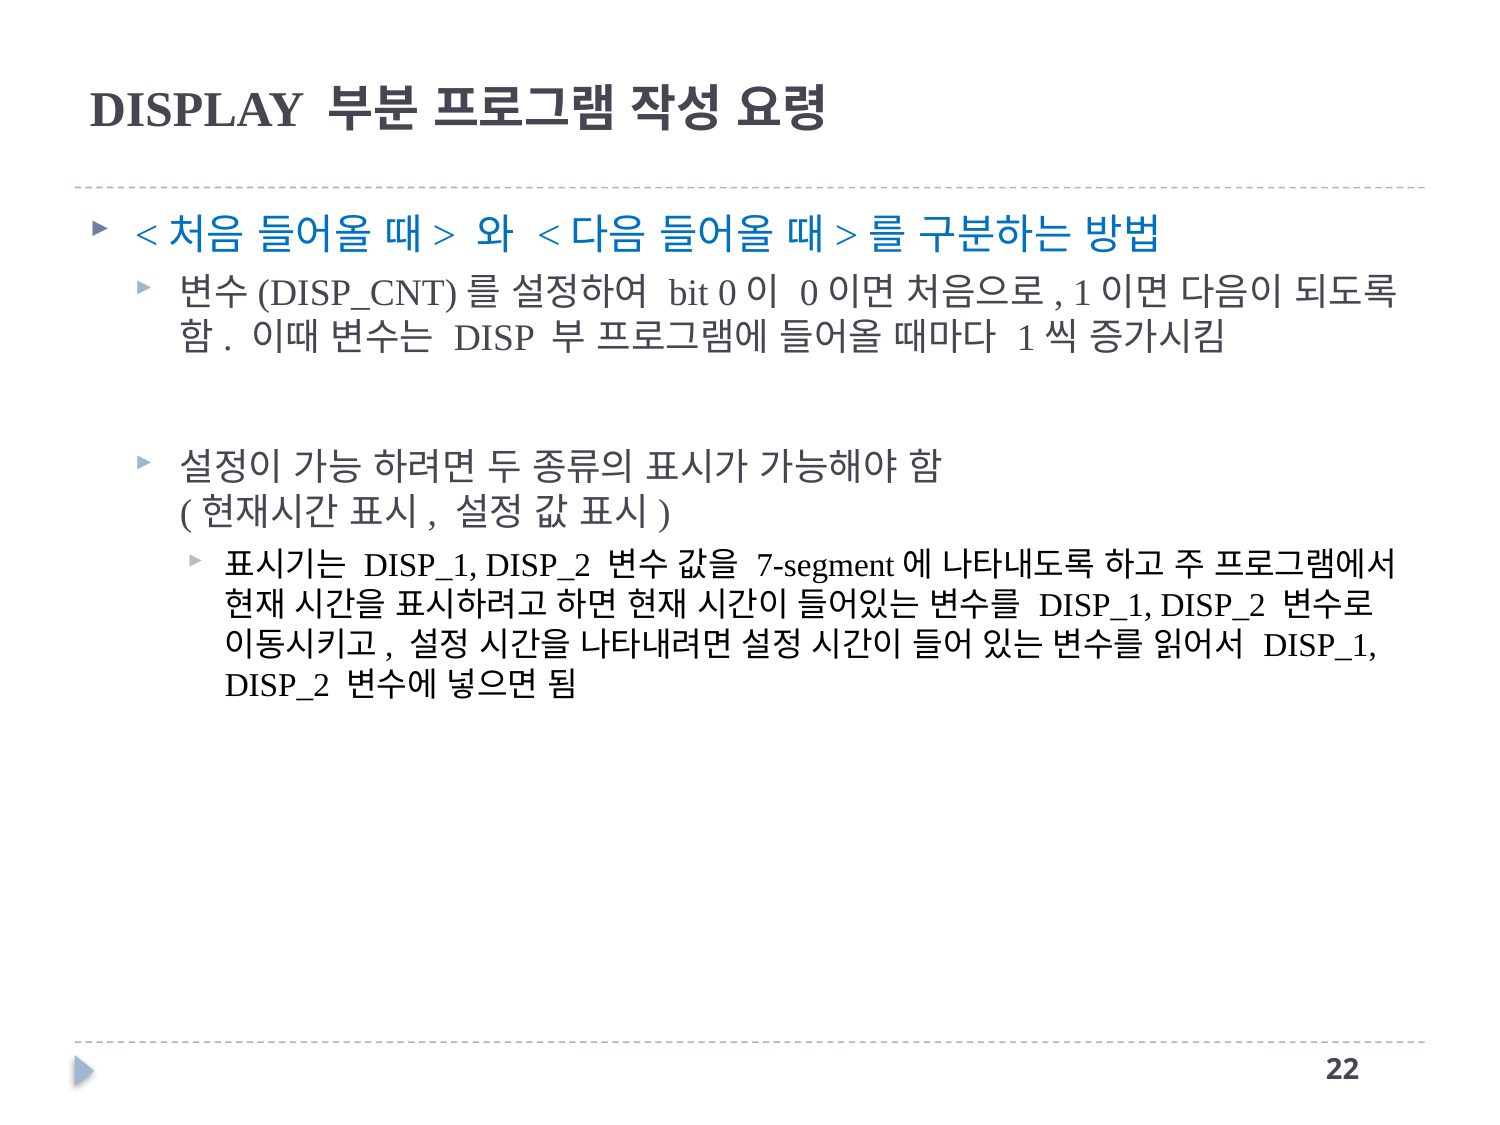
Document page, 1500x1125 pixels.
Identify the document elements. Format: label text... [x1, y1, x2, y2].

slide_number 21 [1101, 1042, 1427, 1103]
title DISPLAY 부분 프로그램 작성 요령 [75, 24, 1425, 188]
list <처음 들어올 때> 와 <다음 들어올 때>를 구분하는 방법 변수(DISP_CNT)를 설정하여 bit 0이 0이면 처음으로, 1이면 다음이 되도록 함. 이때 변수는 DISP 부 프로그램에 들어올 때마다 1씩 증가시킴 설정이 가능 하려면 두 종류의 표시가 가능해야 함 (현재시간 표시, 설정 값 표시) 표시기는 DISP_1, DISP_2 변수 값을 7-segment에 나타내도록 하고 주 프로그램에서 현재 시간을 표시하려고 하면 현재 시간이 들어있는 변수를 DISP_1, DISP_2 변수로 이동시키고, 설정 시간을 나타내려면 설정 시간이 들어 있는 변수를 읽어서 DISP_1, DISP_2 변수에 넣으면 됨 [75, 200, 1425, 1010]
